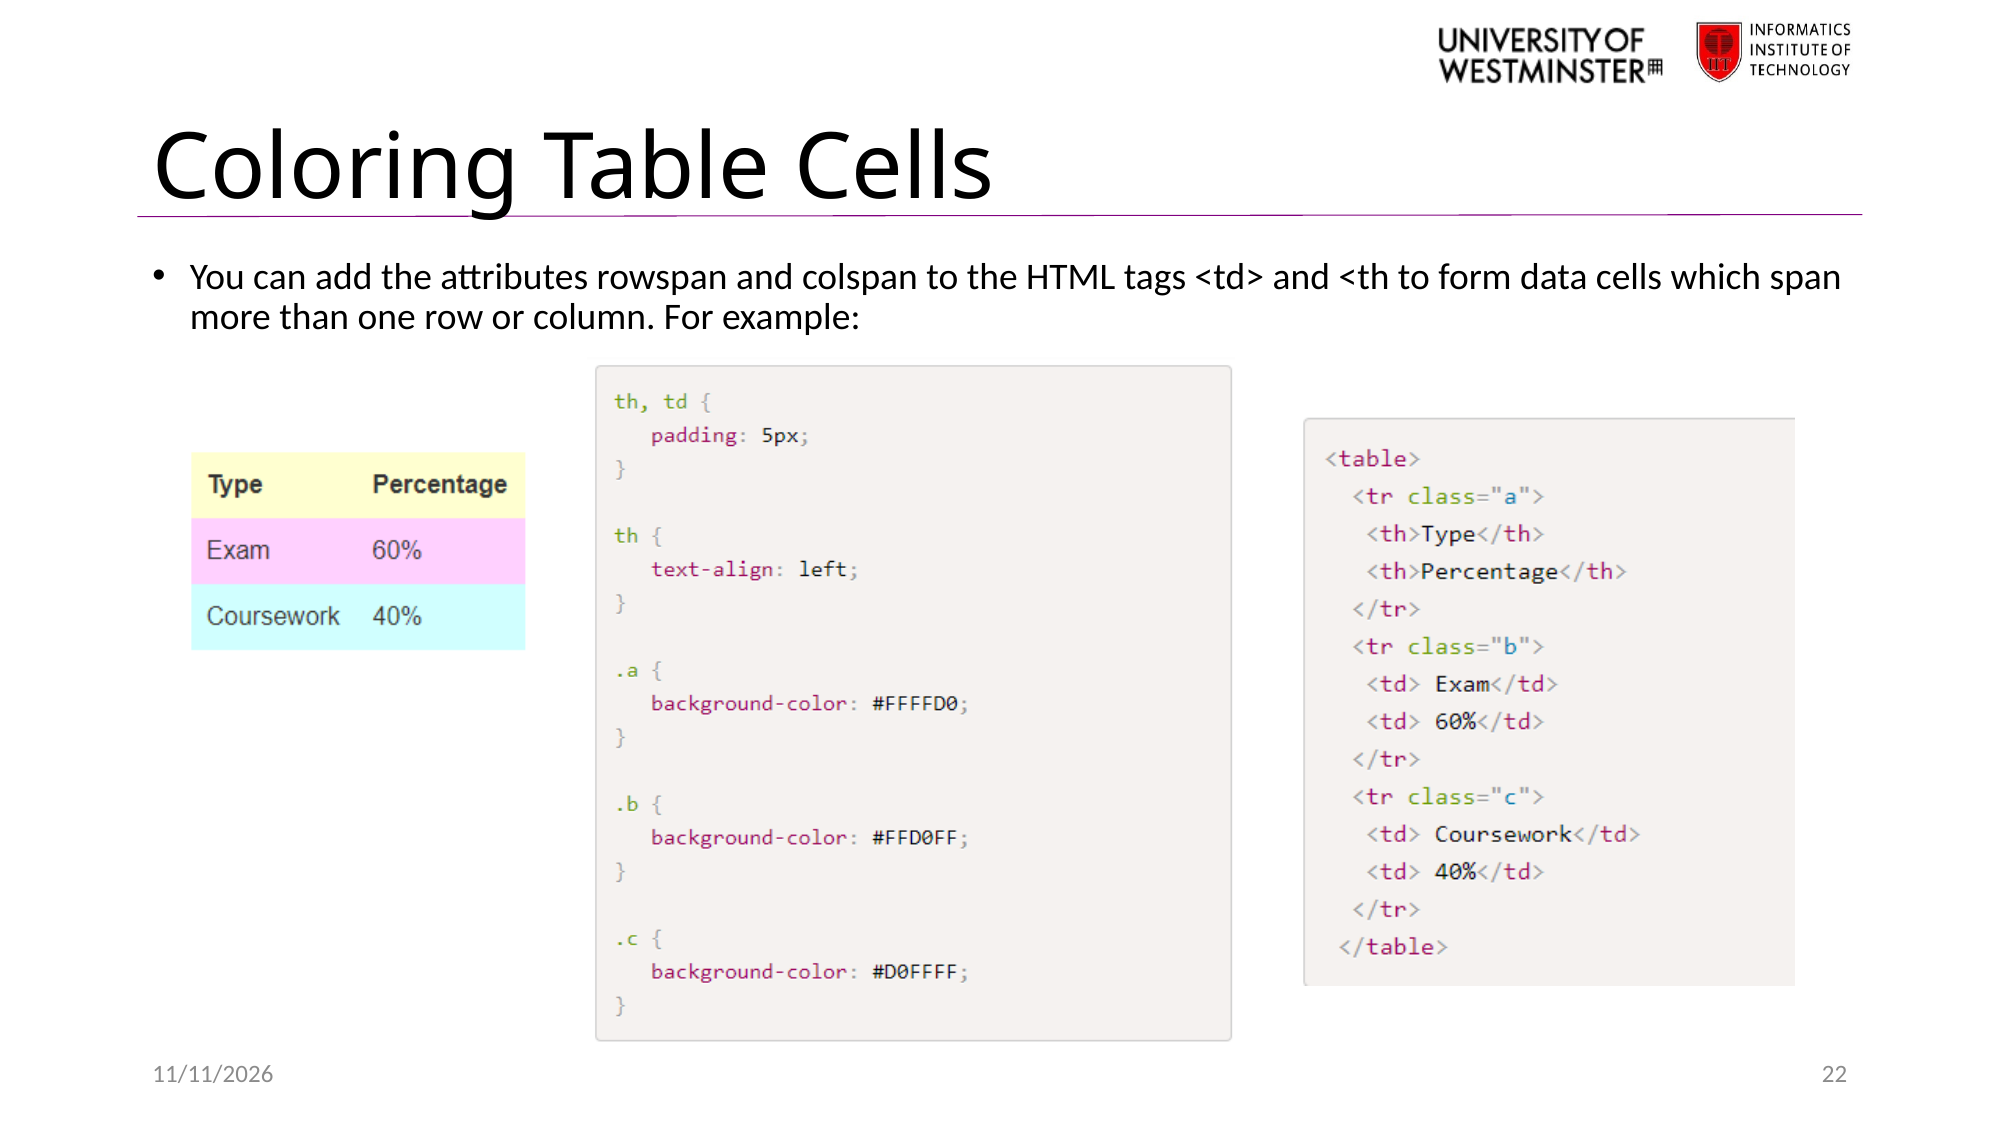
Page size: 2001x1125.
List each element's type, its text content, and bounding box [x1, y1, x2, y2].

picture [1425, 5, 1863, 59]
picture [190, 440, 535, 666]
picture [1302, 415, 1795, 986]
picture [587, 357, 1235, 1043]
title Coloring Table Cells [137, 59, 1863, 249]
list You can add the attributes rowspan and colspan to the HTML tags <td> and <th to form data cells which span more than one row or column. For example: [137, 249, 1863, 1014]
slide_number 22 [1412, 1042, 1863, 1103]
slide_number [137, 1042, 588, 1103]
